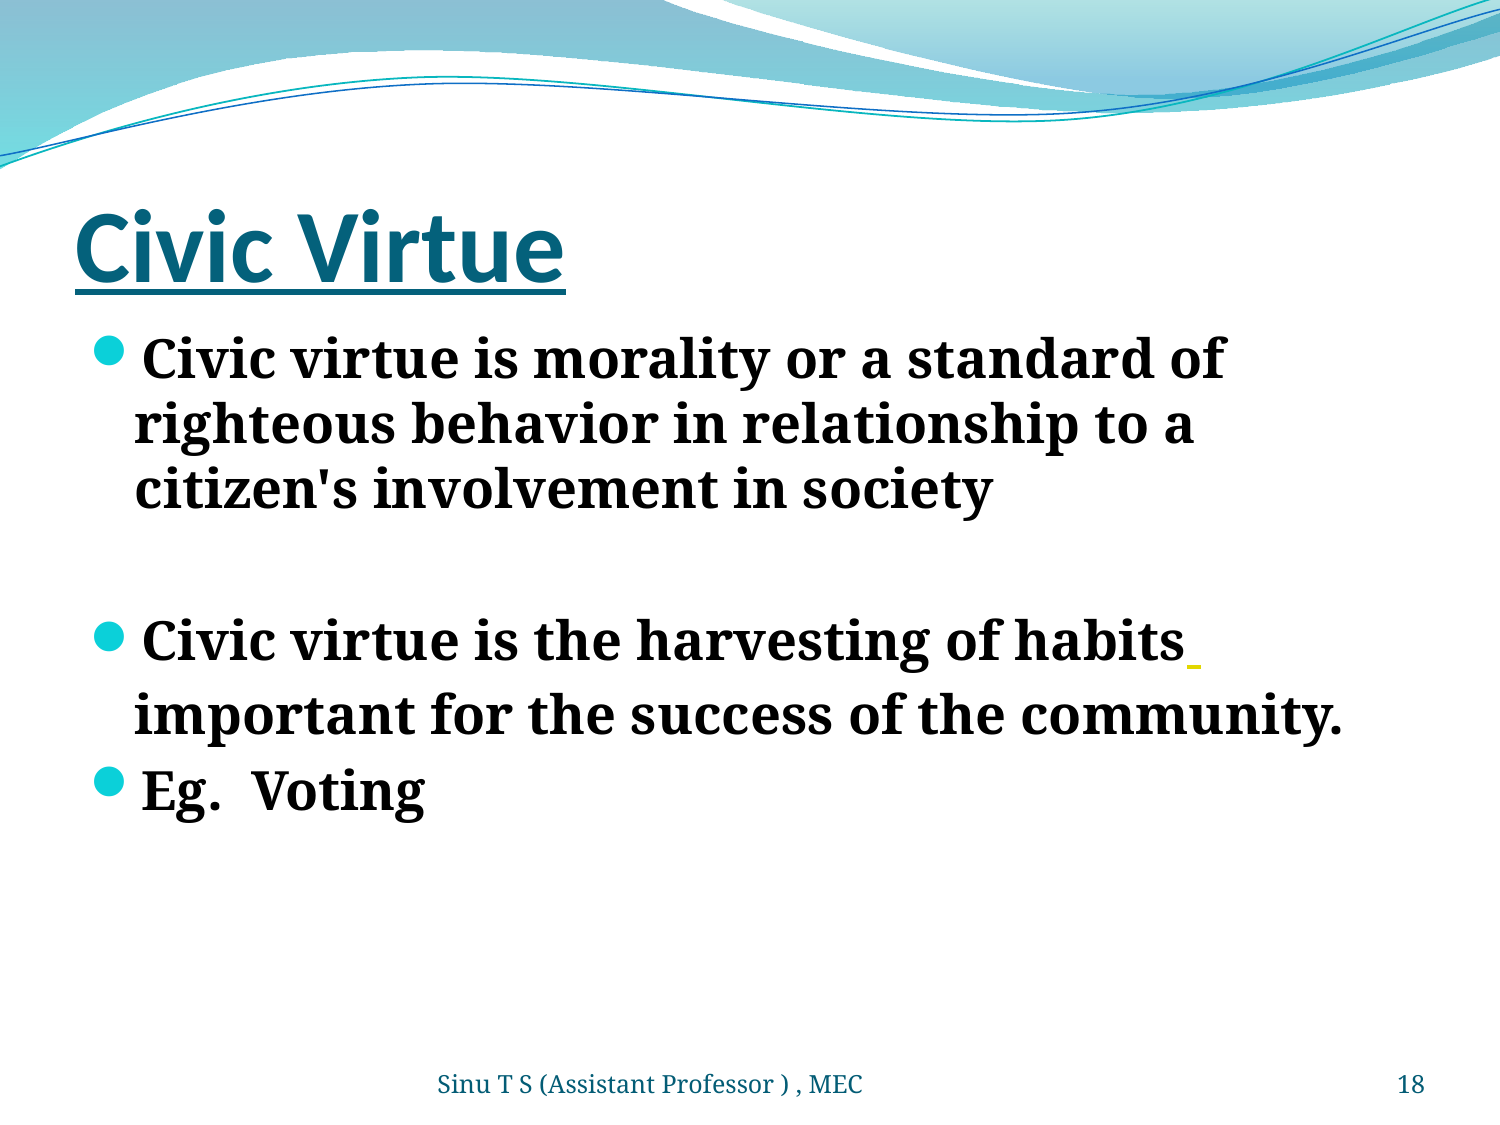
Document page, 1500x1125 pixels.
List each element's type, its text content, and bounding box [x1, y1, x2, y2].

list Civic virtue is morality or a standard of righteous behavior in relationship to a citizen's involvement in society Civic virtue is the harvesting of habits important for the success of the community. Eg. Voting [75, 317, 1425, 1038]
footer Sinu T S (Assistant Professor ) , MEC [437, 1042, 988, 1103]
title Civic Virtue [75, 115, 1425, 303]
slide_number 18 [1299, 1042, 1425, 1103]
